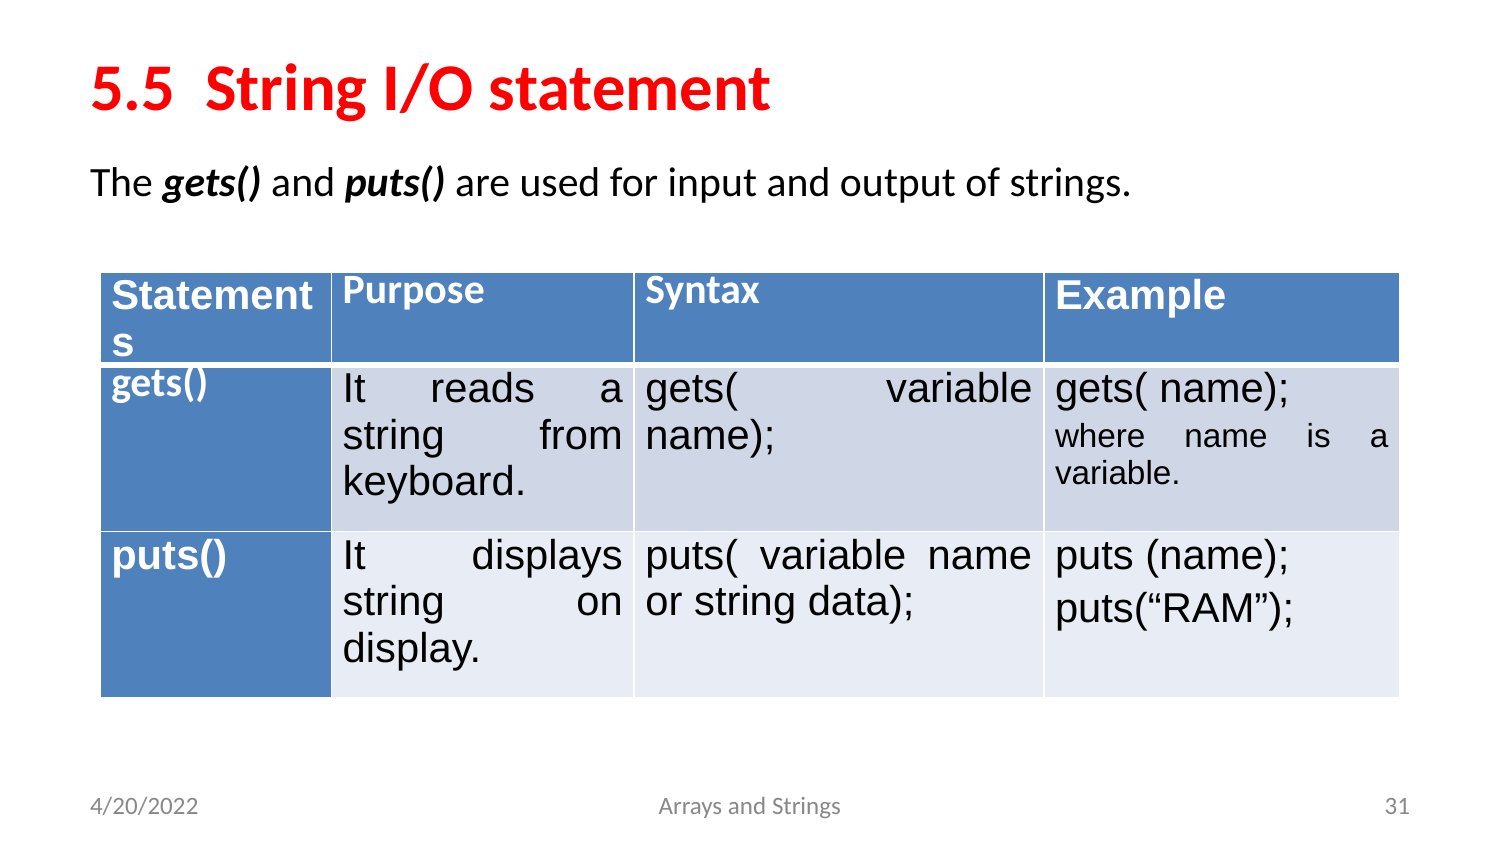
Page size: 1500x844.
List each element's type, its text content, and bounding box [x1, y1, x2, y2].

table_cell gets() [101, 368, 331, 531]
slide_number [75, 782, 425, 827]
table_cell puts( variable name or string data); [635, 532, 1043, 697]
table_header Example [1045, 273, 1399, 362]
table_cell puts (name); puts(“RAM”); [1045, 532, 1399, 697]
table_header Statements [101, 273, 331, 362]
table_cell It reads a string from keyboard. [332, 368, 633, 531]
slide_number 31 [1074, 782, 1425, 827]
table_cell gets( name); where name is a variable. [1045, 368, 1399, 531]
table_header Purpose [332, 273, 633, 362]
footer Arrays and Strings [512, 782, 988, 827]
table_cell It displays string on display. [332, 532, 633, 697]
title 5.5 String I/O statement [75, 33, 1425, 135]
table_cell gets( variable name); [635, 368, 1043, 531]
list The gets() and puts() are used for input and output of strings. [75, 146, 1425, 754]
table_header Syntax [635, 273, 1043, 362]
table_cell puts() [101, 532, 331, 697]
